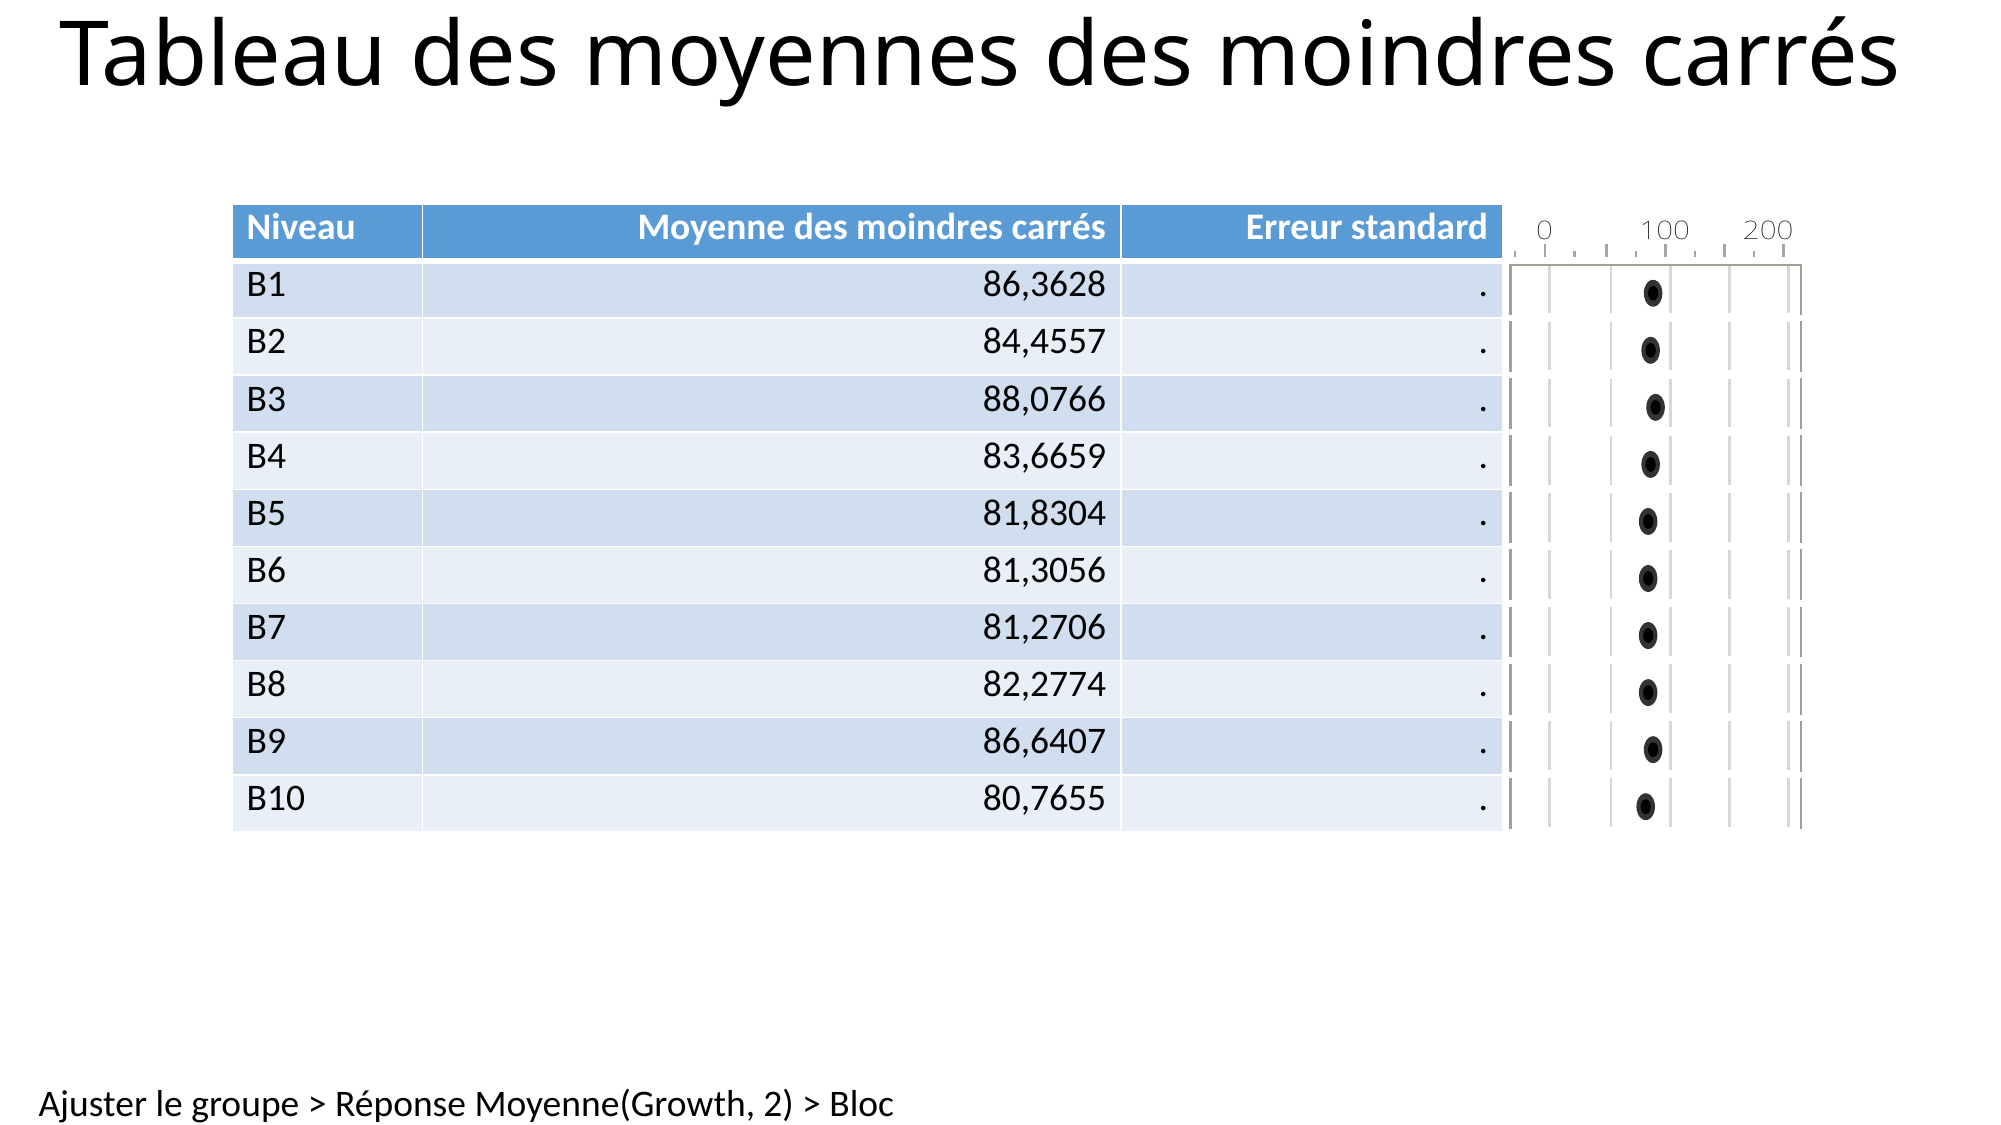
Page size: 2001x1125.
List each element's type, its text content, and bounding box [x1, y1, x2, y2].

table_cell . [1122, 376, 1502, 431]
title Tableau des moyennes des moindres carrés [0, 0, 1963, 113]
table_cell . [1122, 319, 1502, 374]
table_cell B2 [233, 319, 422, 374]
table_cell 83,6659 [423, 433, 1120, 489]
table_cell . [1122, 776, 1502, 831]
table_cell [1504, 718, 1805, 774]
table_cell 86,6407 [423, 718, 1120, 774]
table_cell B4 [233, 433, 422, 489]
text_box Ajuster le groupe > Réponse Moyenne(Growth, 2) > Bloc [38, 1079, 896, 1125]
table_cell . [1122, 490, 1502, 546]
table_header Moyenne des moindres carrés [423, 205, 1120, 258]
table_cell B10 [233, 776, 422, 831]
table_cell [1504, 604, 1805, 660]
table_cell . [1122, 547, 1502, 603]
table_cell B7 [233, 604, 422, 660]
table_cell 88,0766 [423, 376, 1120, 431]
table_cell . [1122, 661, 1502, 717]
table_cell . [1122, 264, 1502, 317]
table_cell [1504, 547, 1805, 603]
table_cell [1504, 376, 1805, 431]
table_cell 86,3628 [423, 264, 1120, 317]
table_header Erreur standard [1122, 205, 1502, 258]
table_cell [1504, 776, 1805, 831]
table_cell [1504, 264, 1805, 317]
table_cell [1504, 490, 1805, 546]
table_cell . [1122, 604, 1502, 660]
table_cell 81,8304 [423, 490, 1120, 546]
table_cell [1504, 661, 1805, 717]
table_cell 80,7655 [423, 776, 1120, 831]
table_header [1504, 205, 1805, 258]
table_cell . [1122, 718, 1502, 774]
table_cell 81,3056 [423, 547, 1120, 603]
table_cell B1 [233, 264, 422, 317]
table_cell [1504, 433, 1805, 489]
table_cell 81,2706 [423, 604, 1120, 660]
table_cell [1504, 319, 1805, 374]
table_cell B5 [233, 490, 422, 546]
table_cell . [1122, 433, 1502, 489]
table_cell B9 [233, 718, 422, 774]
table_header Niveau [233, 205, 422, 258]
table_cell 84,4557 [423, 319, 1120, 374]
table_cell 82,2774 [423, 661, 1120, 717]
table_cell B8 [233, 661, 422, 717]
table_cell B6 [233, 547, 422, 603]
table_cell B3 [233, 376, 422, 431]
